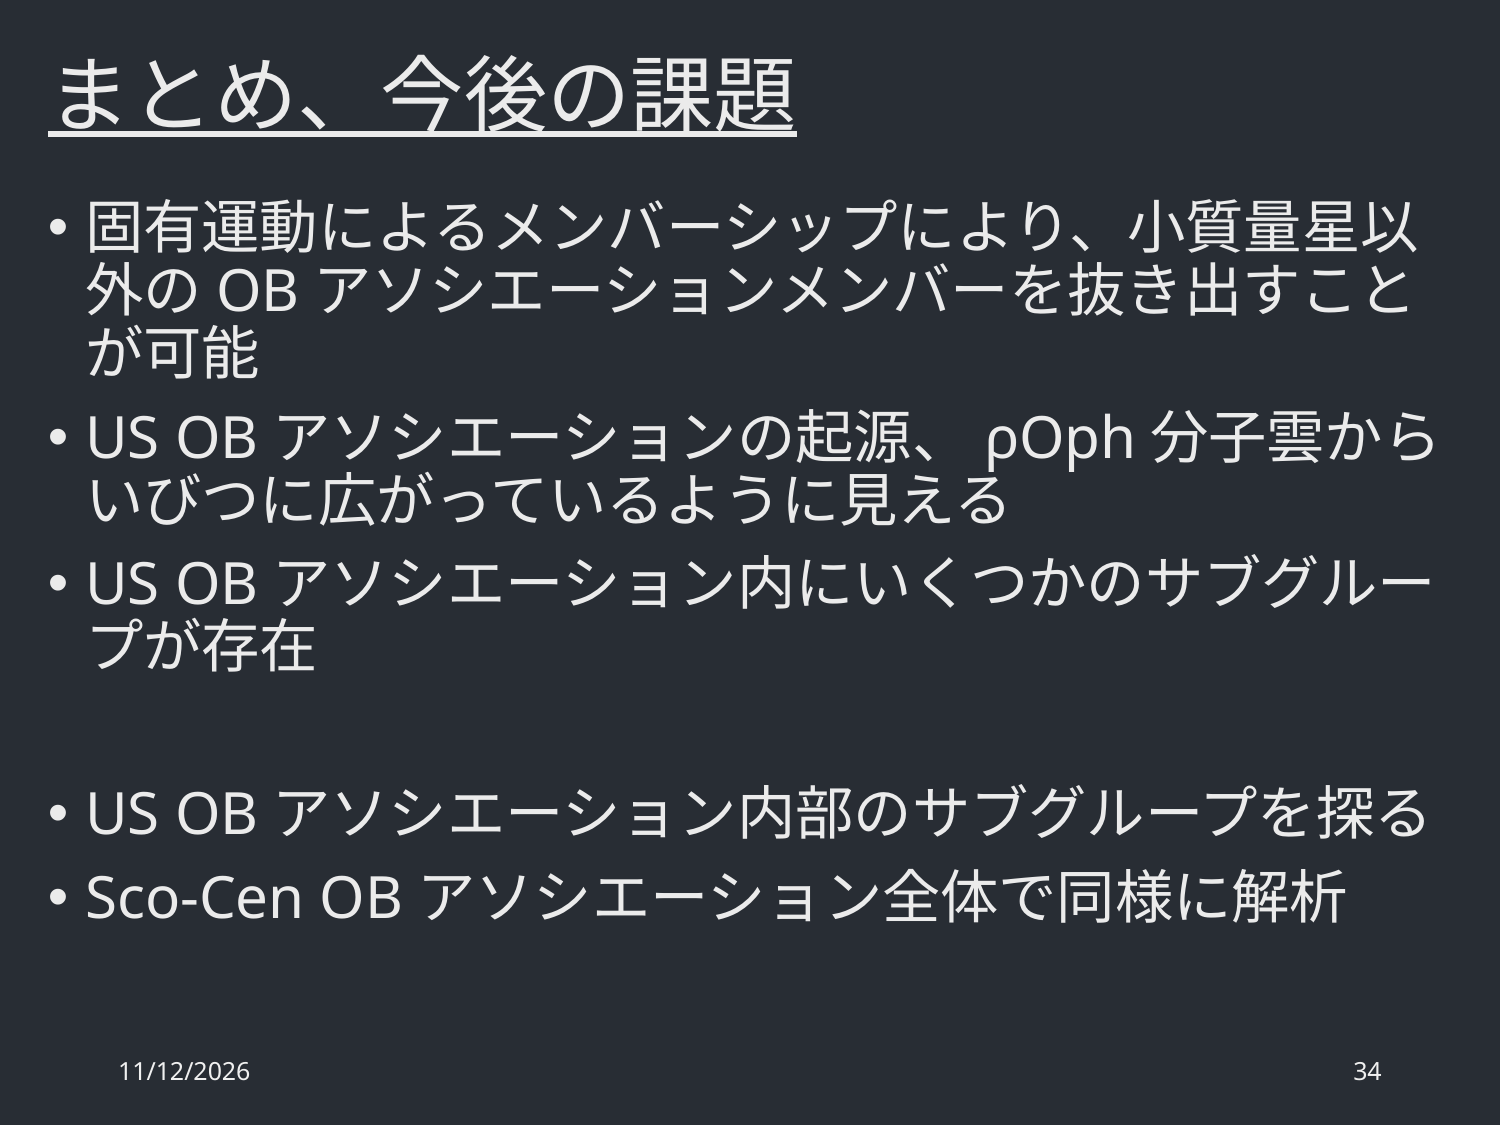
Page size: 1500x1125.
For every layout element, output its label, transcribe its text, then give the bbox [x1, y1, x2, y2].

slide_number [103, 1042, 441, 1103]
title まとめ、今後の課題 [33, 35, 1466, 161]
slide_number 34 [1059, 1042, 1397, 1103]
list 固有運動によるメンバーシップにより、小質量星以外のOBアソシエーションメンバーを抜き出すことが可能 US OBアソシエーションの起源、ρOph分子雲からいびつに広がっているように見える US OBアソシエーション内にいくつかのサブグループが存在 US OBアソシエーション内部のサブグループを探る Sco-Cen OBアソシエーション全体で同様に解析 [33, 191, 1466, 1013]
